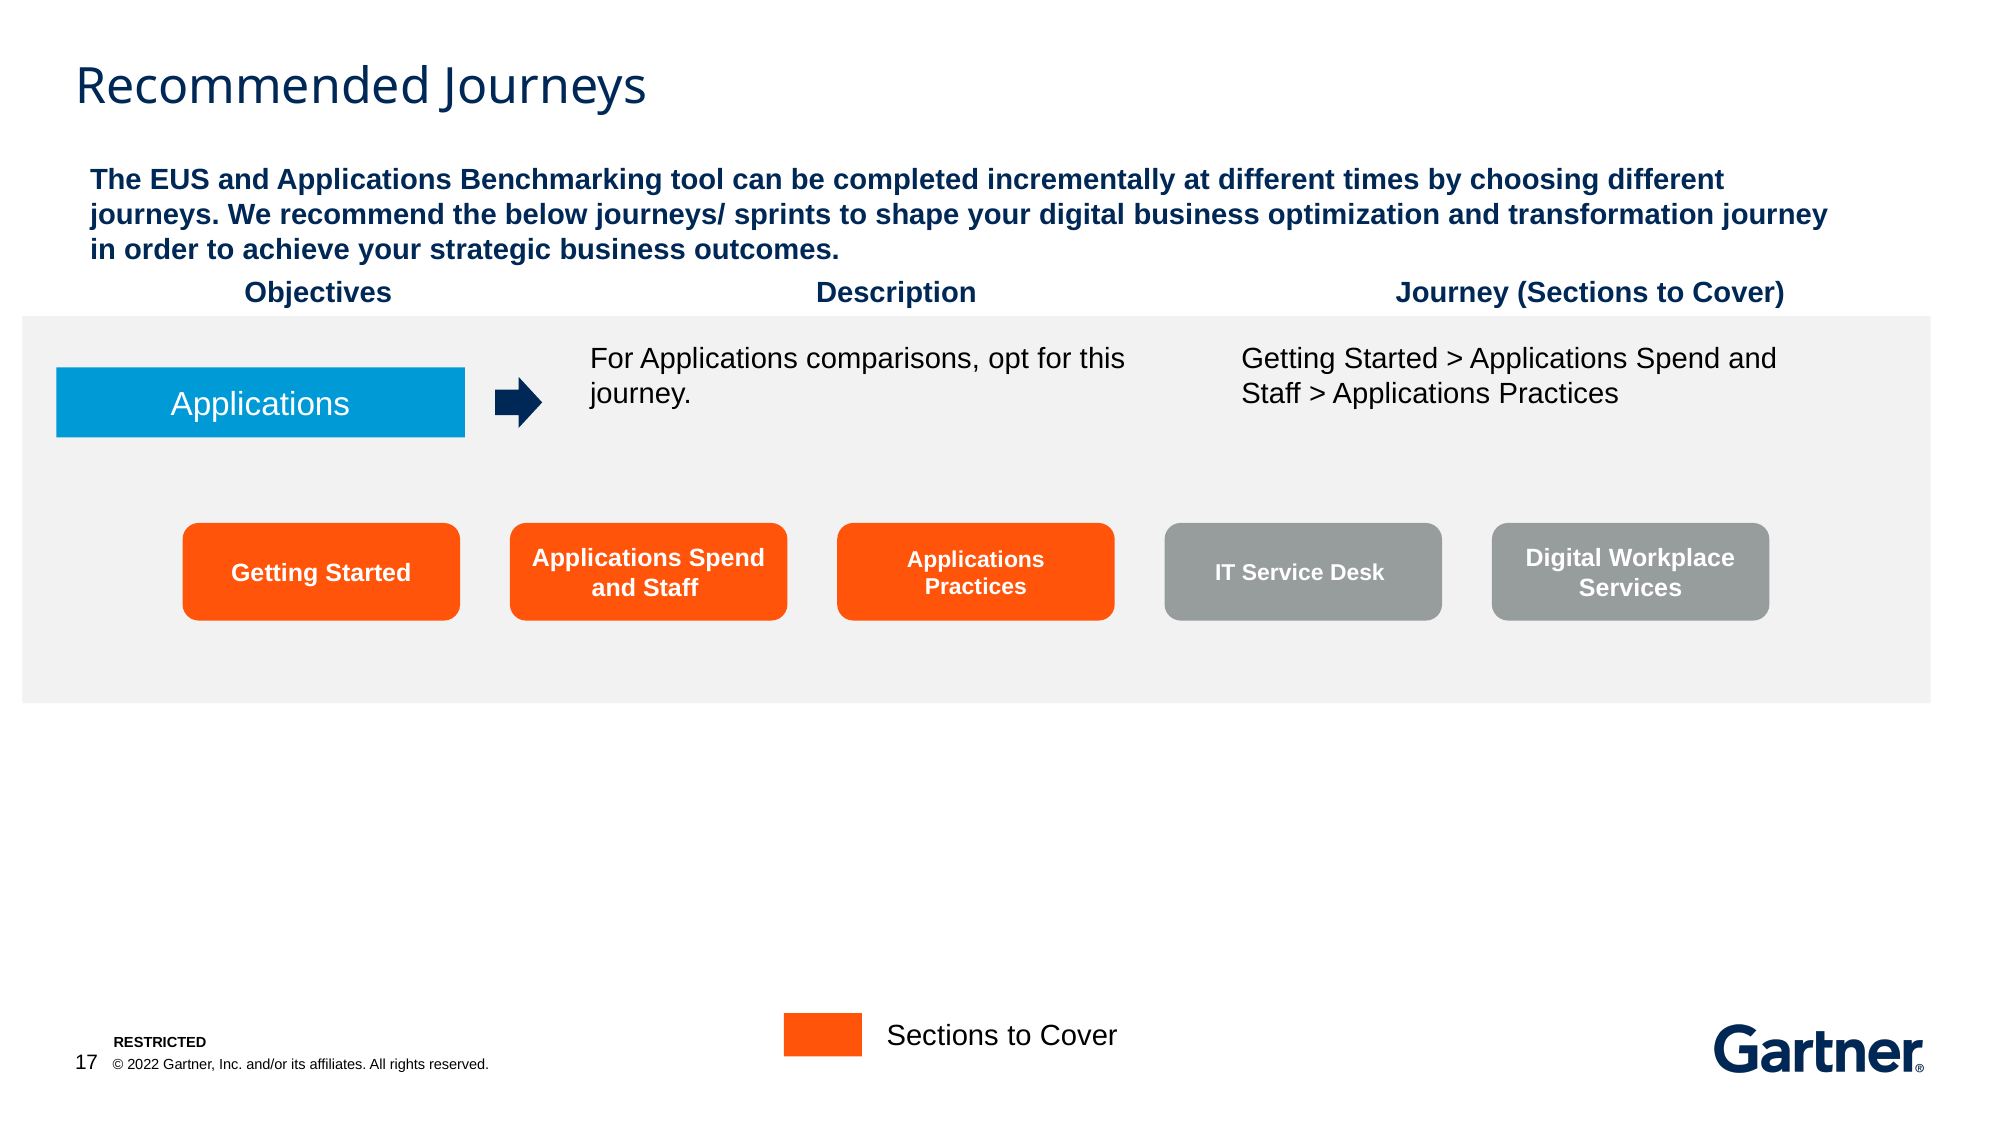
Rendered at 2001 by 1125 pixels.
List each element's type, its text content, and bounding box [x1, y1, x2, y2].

picture [1714, 1024, 1924, 1073]
text_box Journey (Sections to Cover) [1377, 273, 1805, 323]
text_box [22, 315, 1931, 704]
text_box The EUS and Applications Benchmarking tool can be completed incrementally at different times by choosing different journeys. We recommend the below journeys/ sprints to shape your digital business optimization and transformation journey in order to achieve your strategic business outcomes. [75, 152, 1879, 273]
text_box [783, 1012, 1217, 1057]
text_box Objectives [182, 273, 455, 323]
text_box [56, 324, 1829, 481]
text_box Description [760, 273, 1033, 323]
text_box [182, 522, 1770, 621]
title Recommended Journeys [75, 60, 1925, 133]
